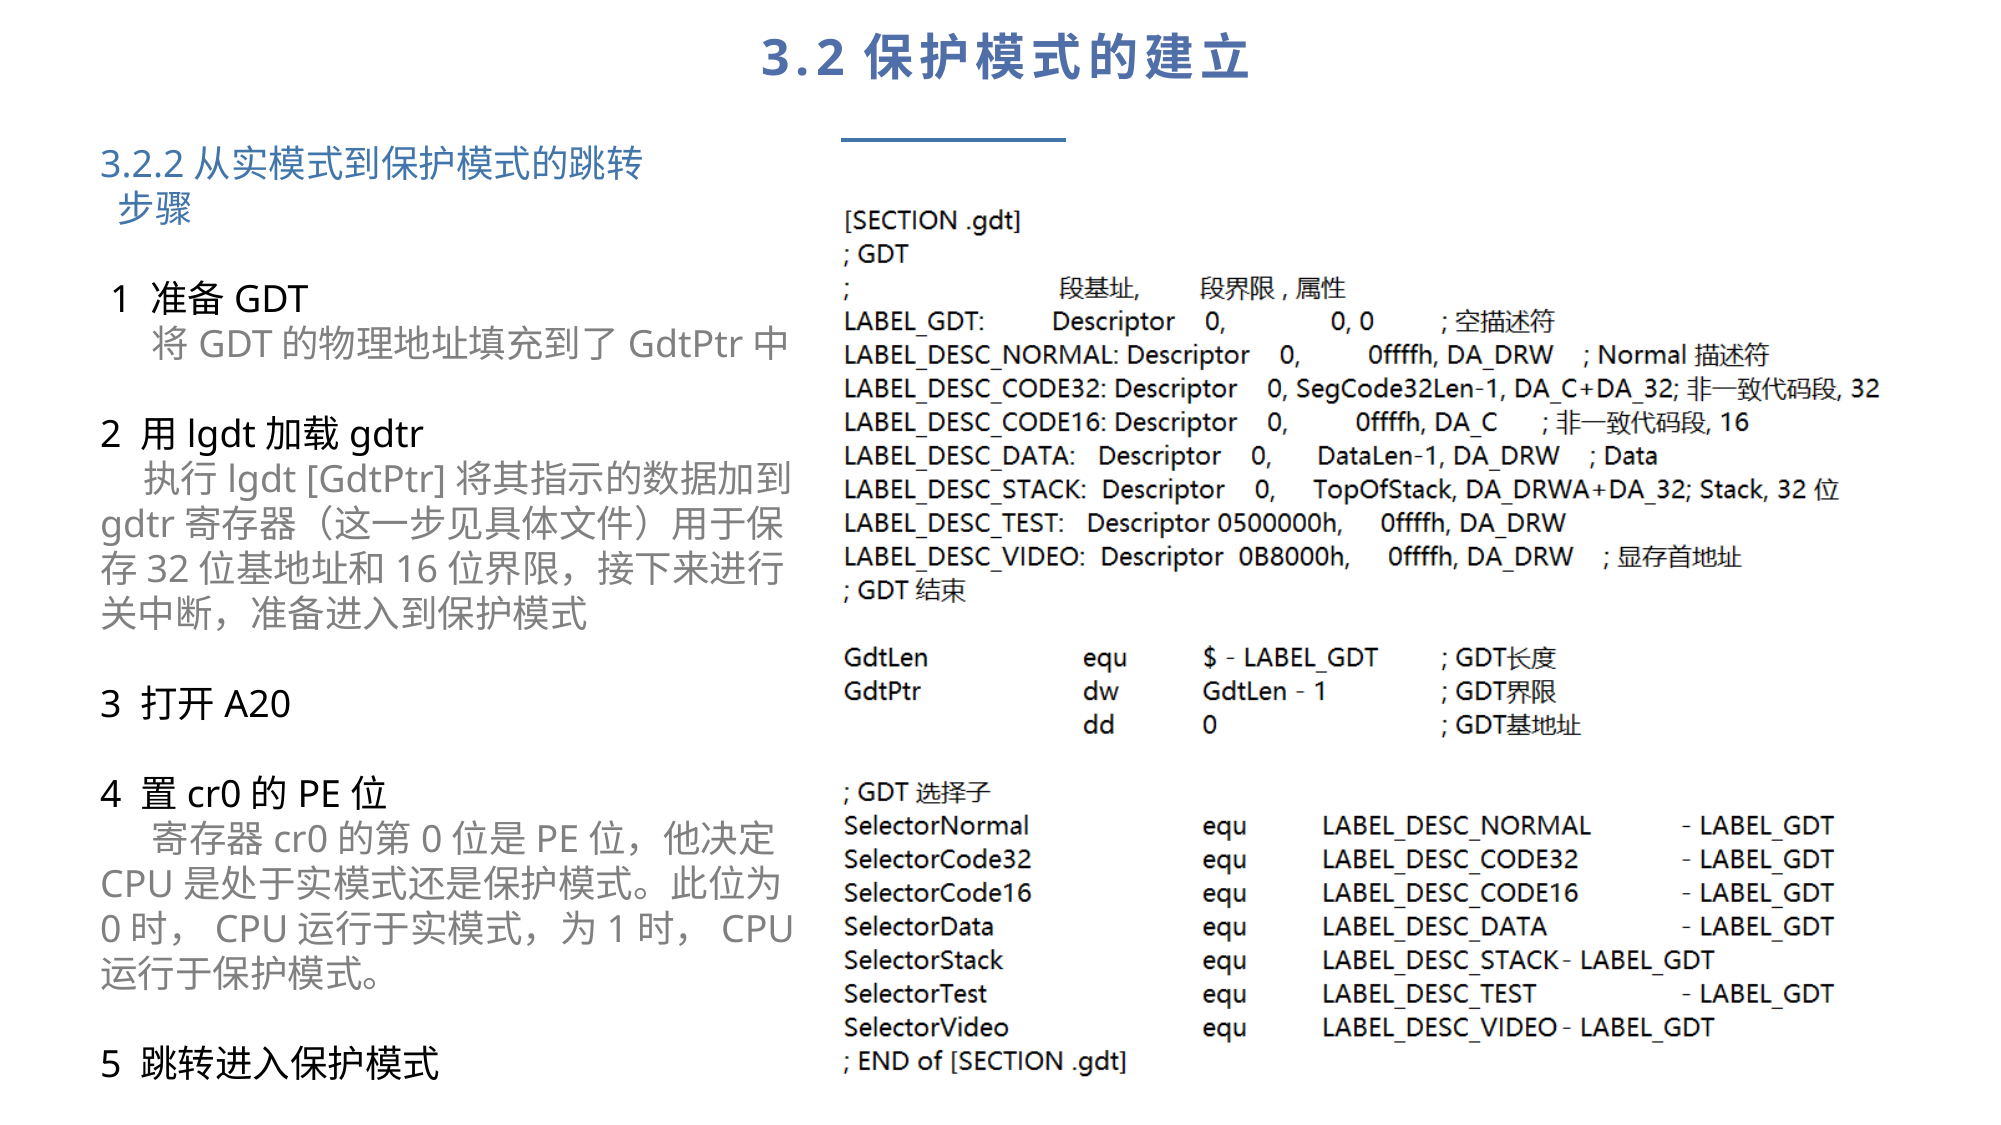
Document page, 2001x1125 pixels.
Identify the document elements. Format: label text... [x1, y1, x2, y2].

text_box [536, 25, 1476, 140]
picture [840, 197, 1915, 1095]
text_box 3.2.2从实模式到保护模式的跳转 步骤 1 准备GDT 将GDT的物理地址填充到了GdtPtr中 2 用lgdt加载gdtr 执行lgdt [GdtPtr]将其指示的数据加到gdtr寄存器（这一步见具体文件）用于保存32位基地址和16位界限，接下来进行关中断，准备进入到保护模式 3 打开A20 4 置cr0的PE位 寄存器cr0的第0位是PE位，他决定CPU是处于实模式还是保护模式。此位为0时，CPU运行于实模式，为1时，CPU运行于保护模式。 5 跳转进入保护模式 [100, 139, 811, 1085]
